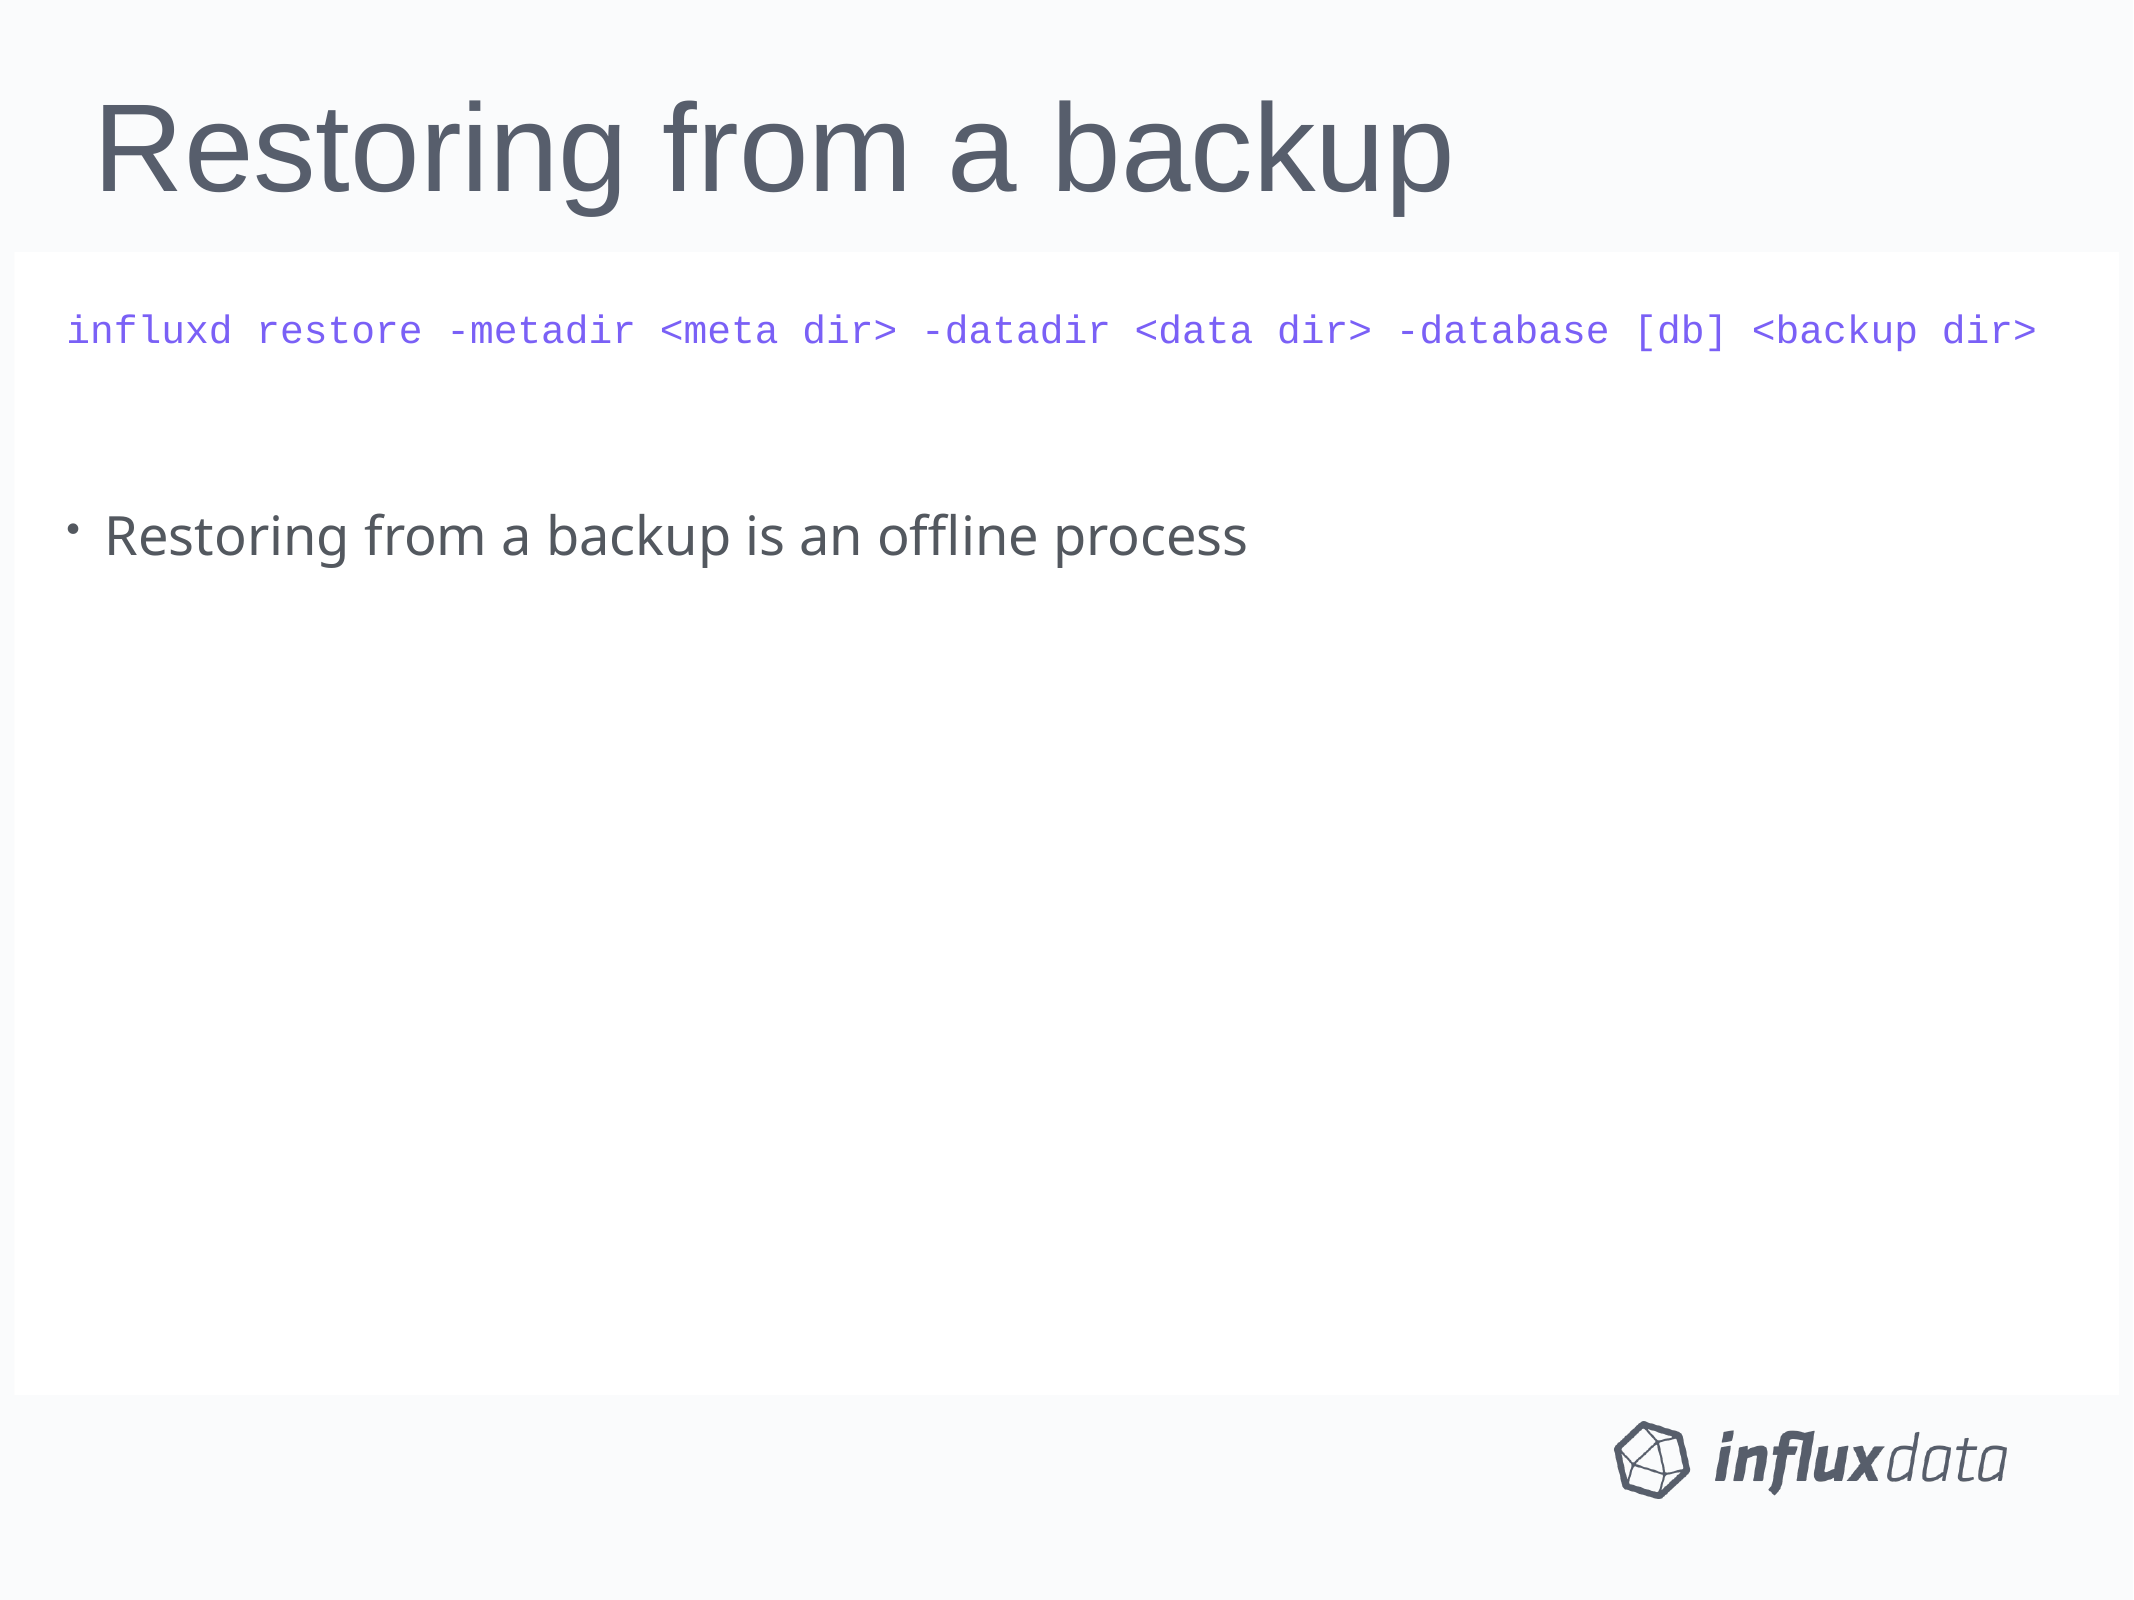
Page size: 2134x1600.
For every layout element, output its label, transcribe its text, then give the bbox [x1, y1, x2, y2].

picture [1613, 1421, 2007, 1499]
list Restoring from a backup [84, 49, 2134, 226]
list influxd restore -metadir <meta dir> -datadir <data dir> -database [db] <backup dir> Restoring from a backup is an offline process [13, 251, 2120, 1396]
